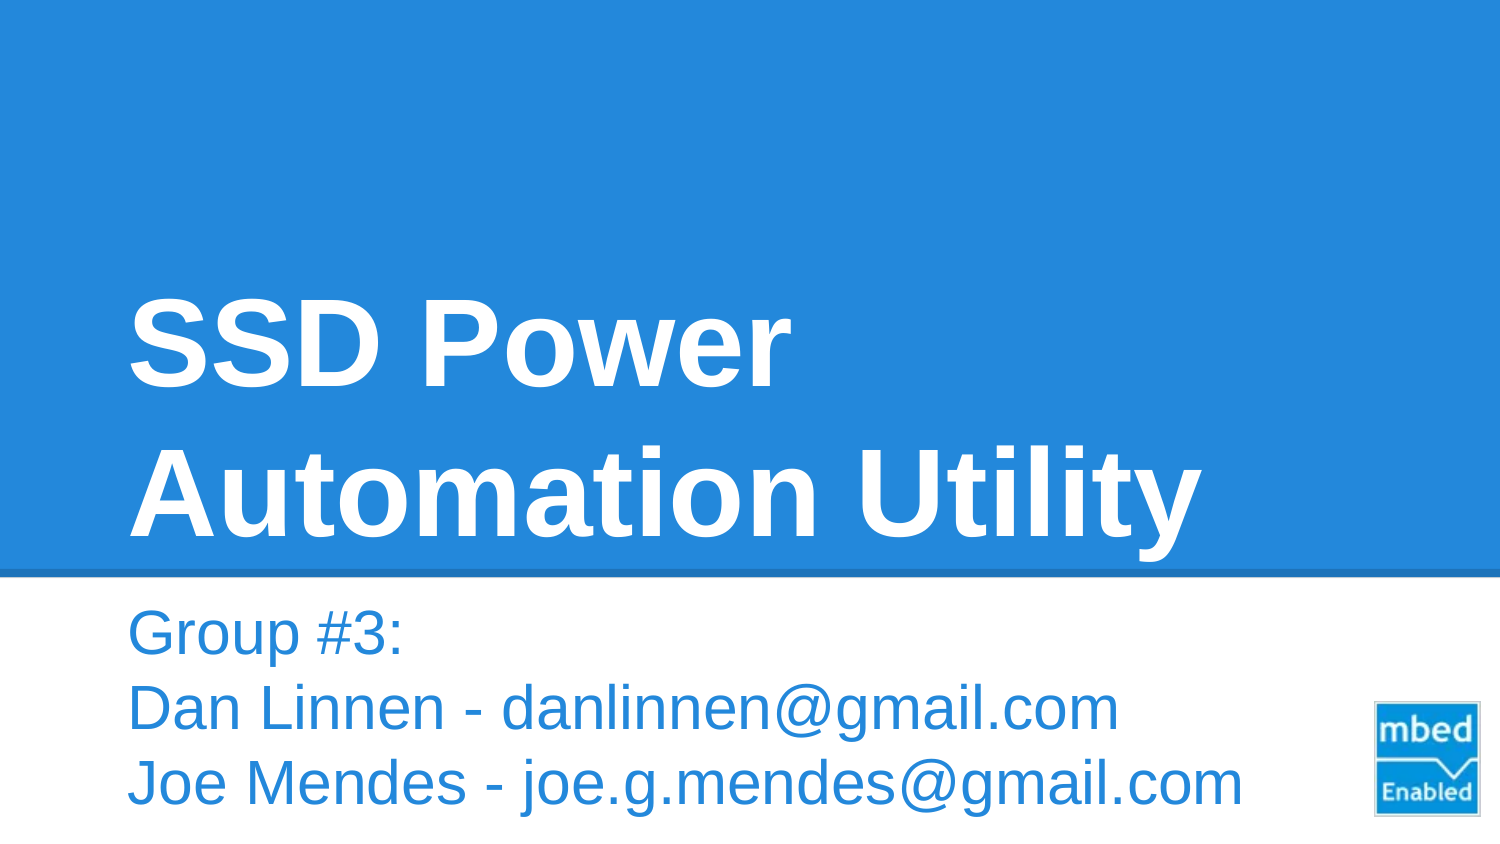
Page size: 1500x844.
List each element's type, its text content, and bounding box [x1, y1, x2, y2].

title SSD Power Automation Utility [112, 306, 1388, 576]
subtitle Group #3: Dan Linnen - danlinnen@gmail.com Joe Mendes - joe.g.mendes@gmail.com [112, 576, 1388, 817]
picture [1373, 700, 1481, 817]
